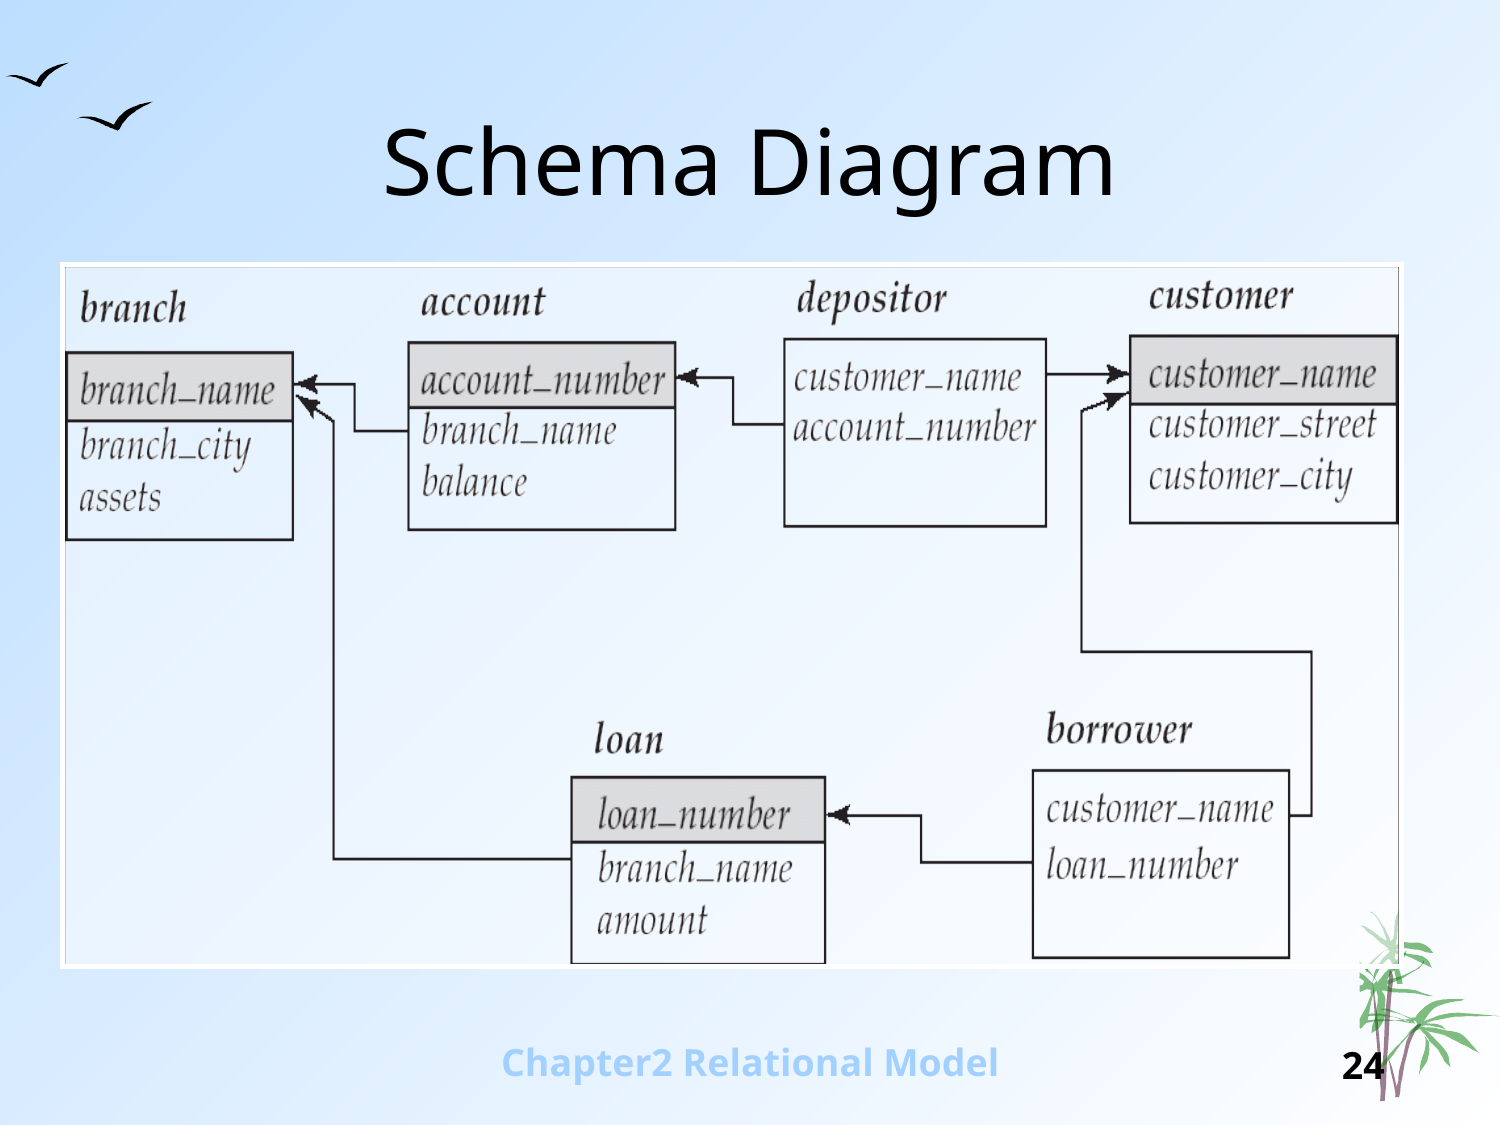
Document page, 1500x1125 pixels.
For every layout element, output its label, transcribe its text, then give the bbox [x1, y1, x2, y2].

footer Chapter2 Relational Model [442, 1030, 1059, 1106]
slide_number 24 [1087, 1034, 1400, 1110]
title Schema Diagram [64, 66, 1437, 221]
picture [64, 266, 1400, 965]
